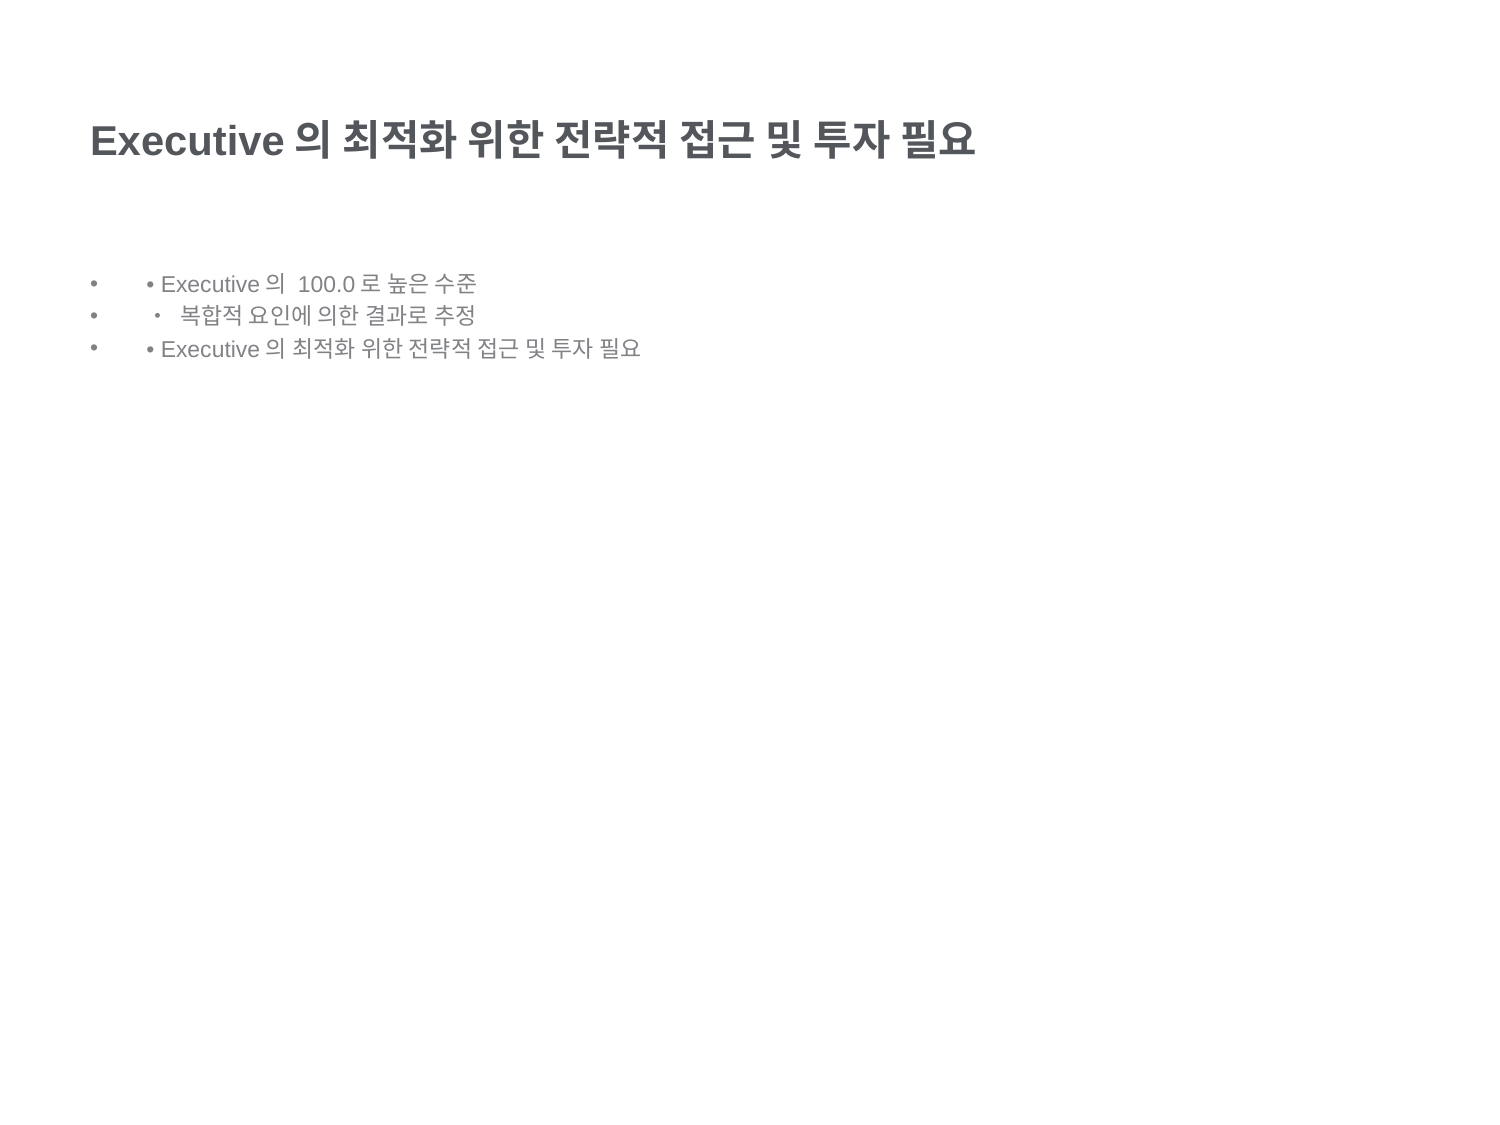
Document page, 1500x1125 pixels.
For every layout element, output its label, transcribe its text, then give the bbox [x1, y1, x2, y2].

list • Executive의 100.0로 높은 수준 • 복합적 요인에 의한 결과로 추정 • Executive의 최적화 위한 전략적 접근 및 투자 필요 [75, 262, 1425, 916]
title Executive의 최적화 위한 전략적 접근 및 투자 필요 [75, 37, 1425, 241]
